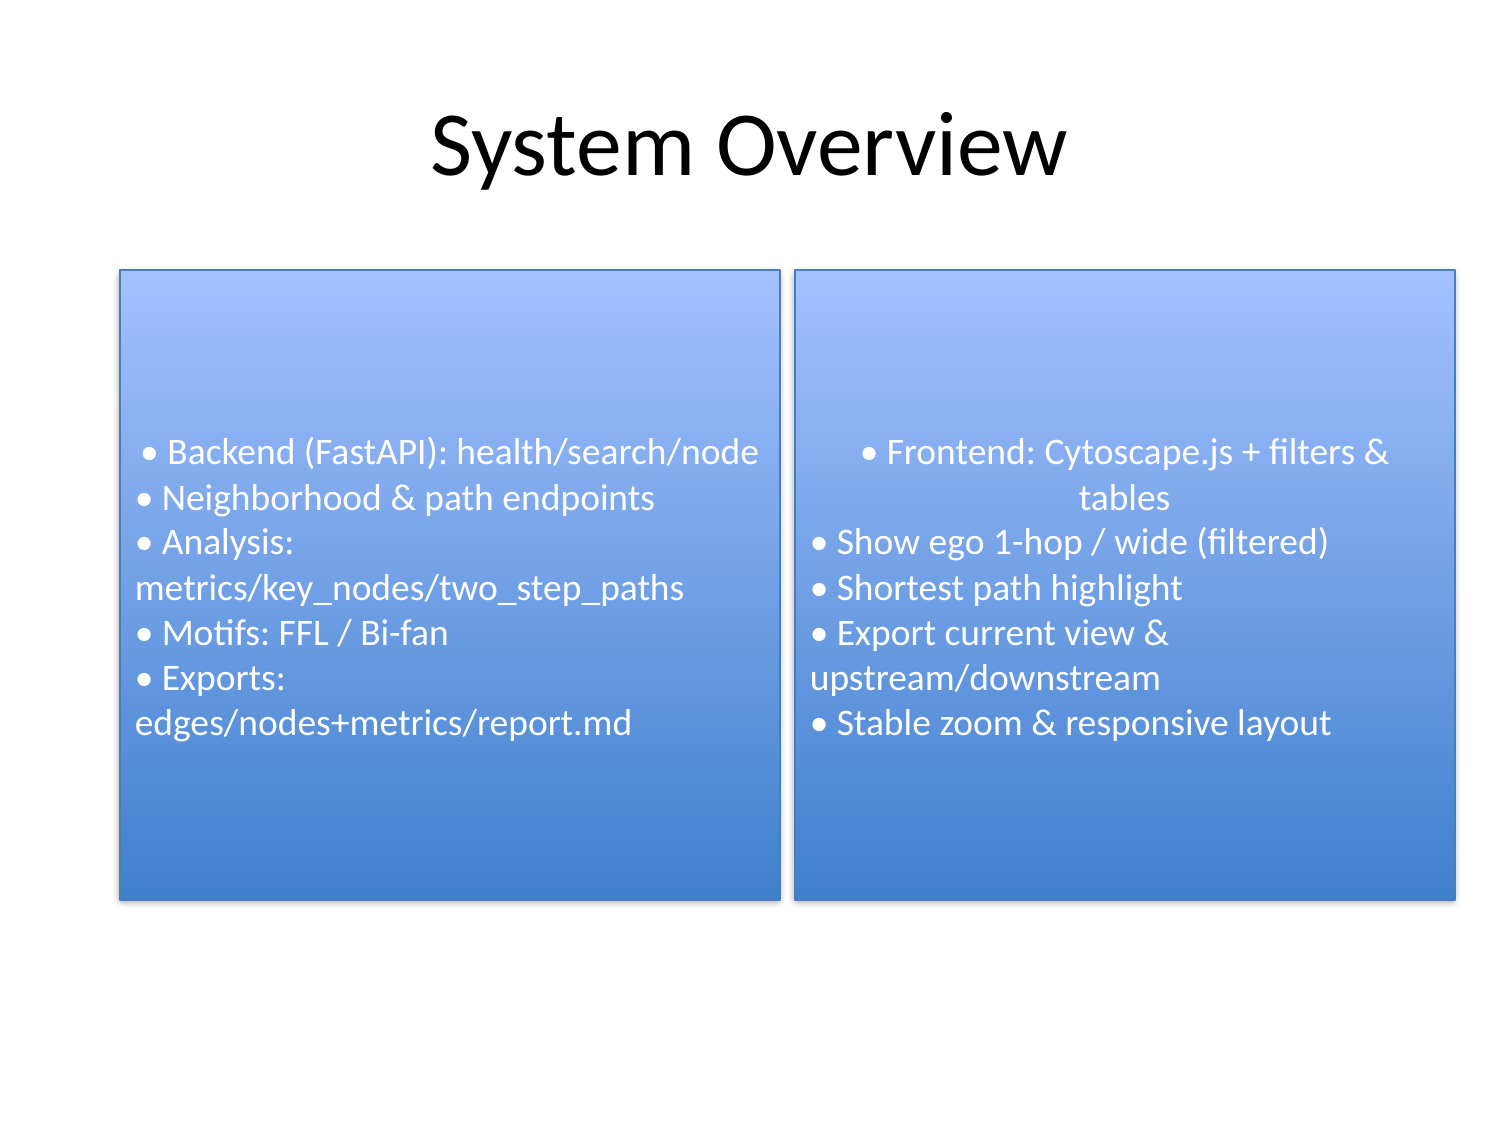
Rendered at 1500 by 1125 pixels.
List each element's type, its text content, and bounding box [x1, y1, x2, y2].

title System Overview [75, 45, 1425, 233]
text_box • Backend (FastAPI): health/search/node • Neighborhood & path endpoints • Analysis: metrics/key_nodes/two_step_paths • Motifs: FFL / Bi-fan • Exports: edges/nodes+metrics/report.md [119, 269, 781, 901]
text_box • Frontend: Cytoscape.js + filters & tables • Show ego 1-hop / wide (filtered) • Shortest path highlight • Export current view & upstream/downstream • Stable zoom & responsive layout [794, 269, 1456, 901]
